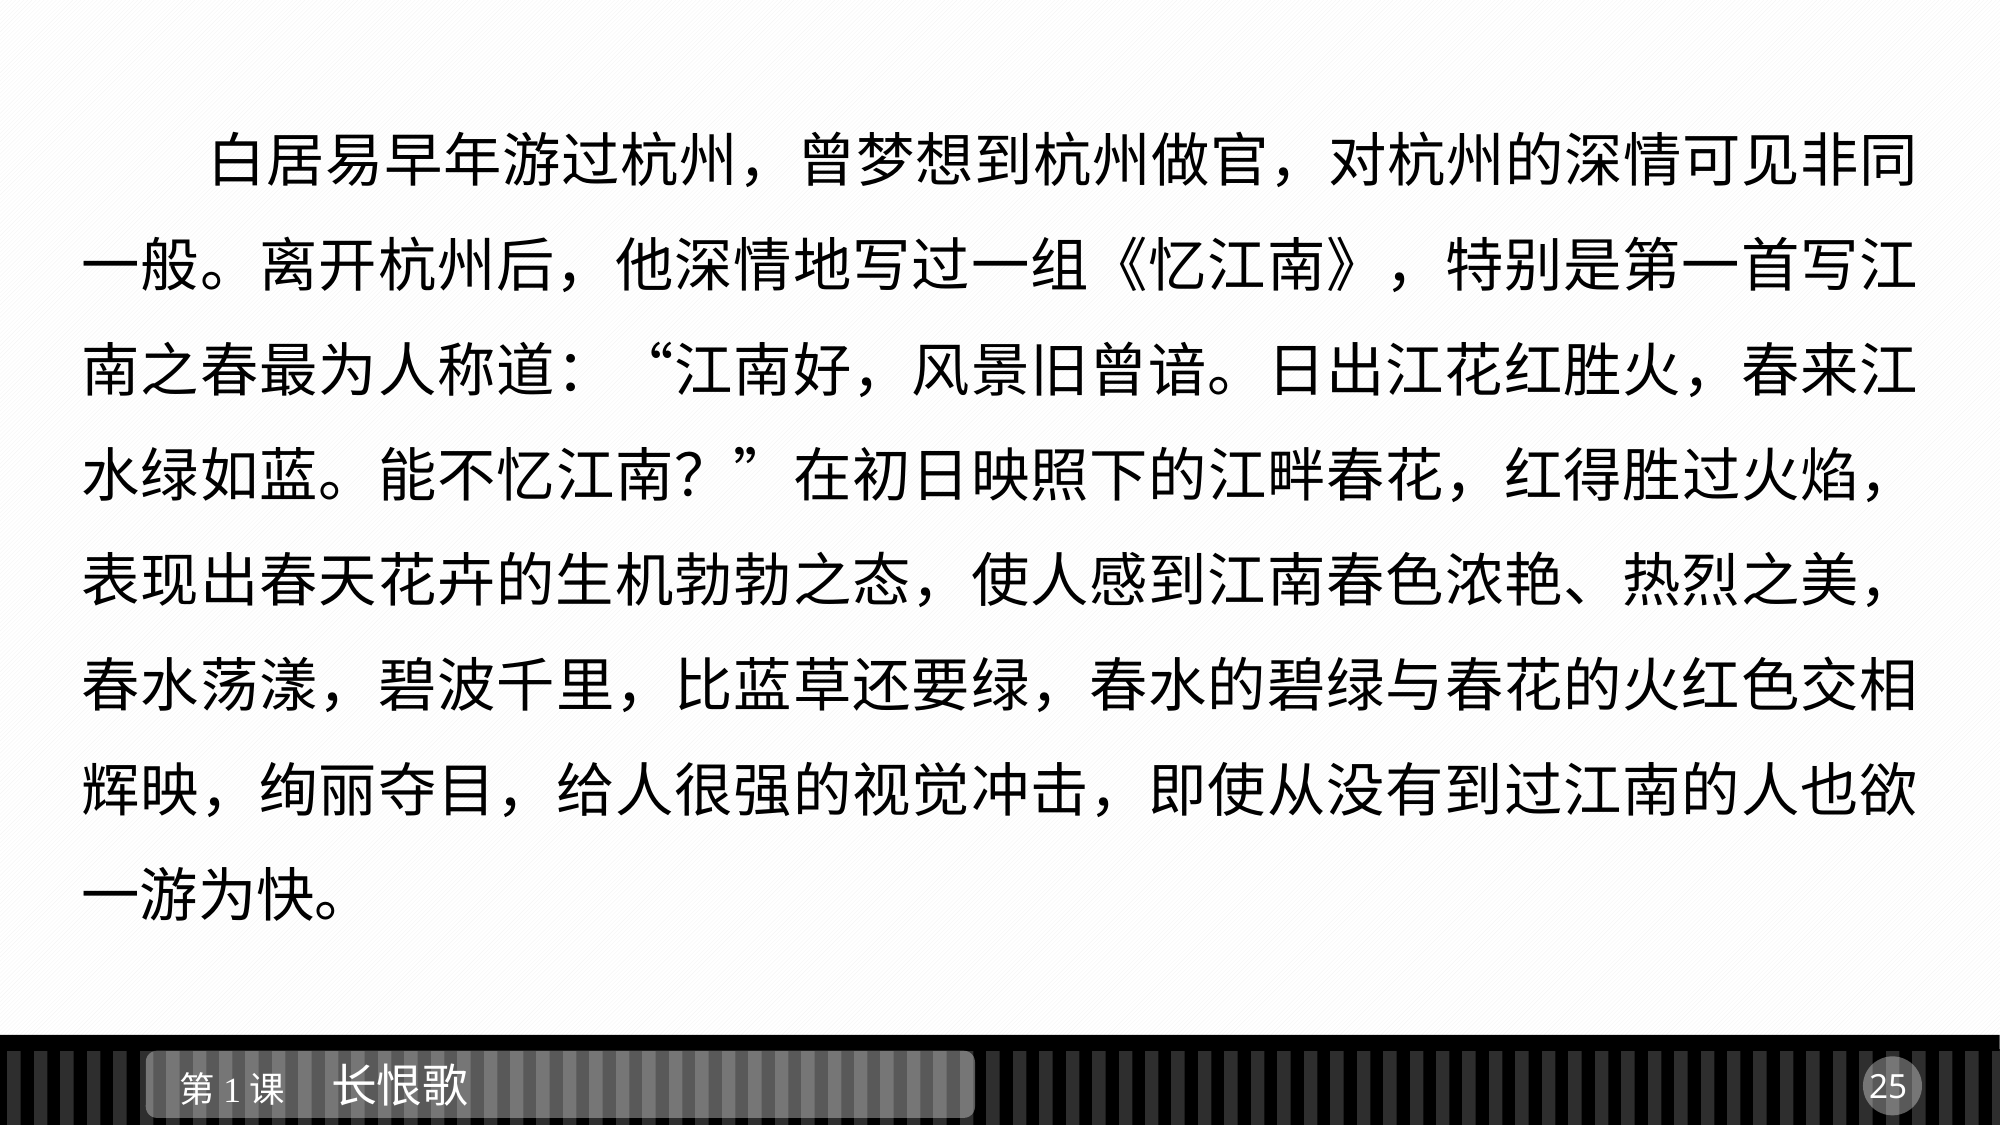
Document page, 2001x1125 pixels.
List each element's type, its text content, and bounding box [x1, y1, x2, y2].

text_box 白居易早年游过杭州，曾梦想到杭州做官，对杭州的深情可见非同一般。离开杭州后，他深情地写过一组《忆江南》，特别是第一首写江南之春最为人称道：“江南好，风景旧曾谙。日出江花红胜火，春来江水绿如蓝。能不忆江南？”在初日映照下的江畔春花，红得胜过火焰，表现出春天花卉的生机勃勃之态，使人感到江南春色浓艳、热烈之美，春水荡漾，碧波千里，比蓝草还要绿，春水的碧绿与春花的火红色交相辉映，绚丽夺目，给人很强的视觉冲击，即使从没有到过江南的人也欲一游为快。 [66, 80, 1933, 936]
